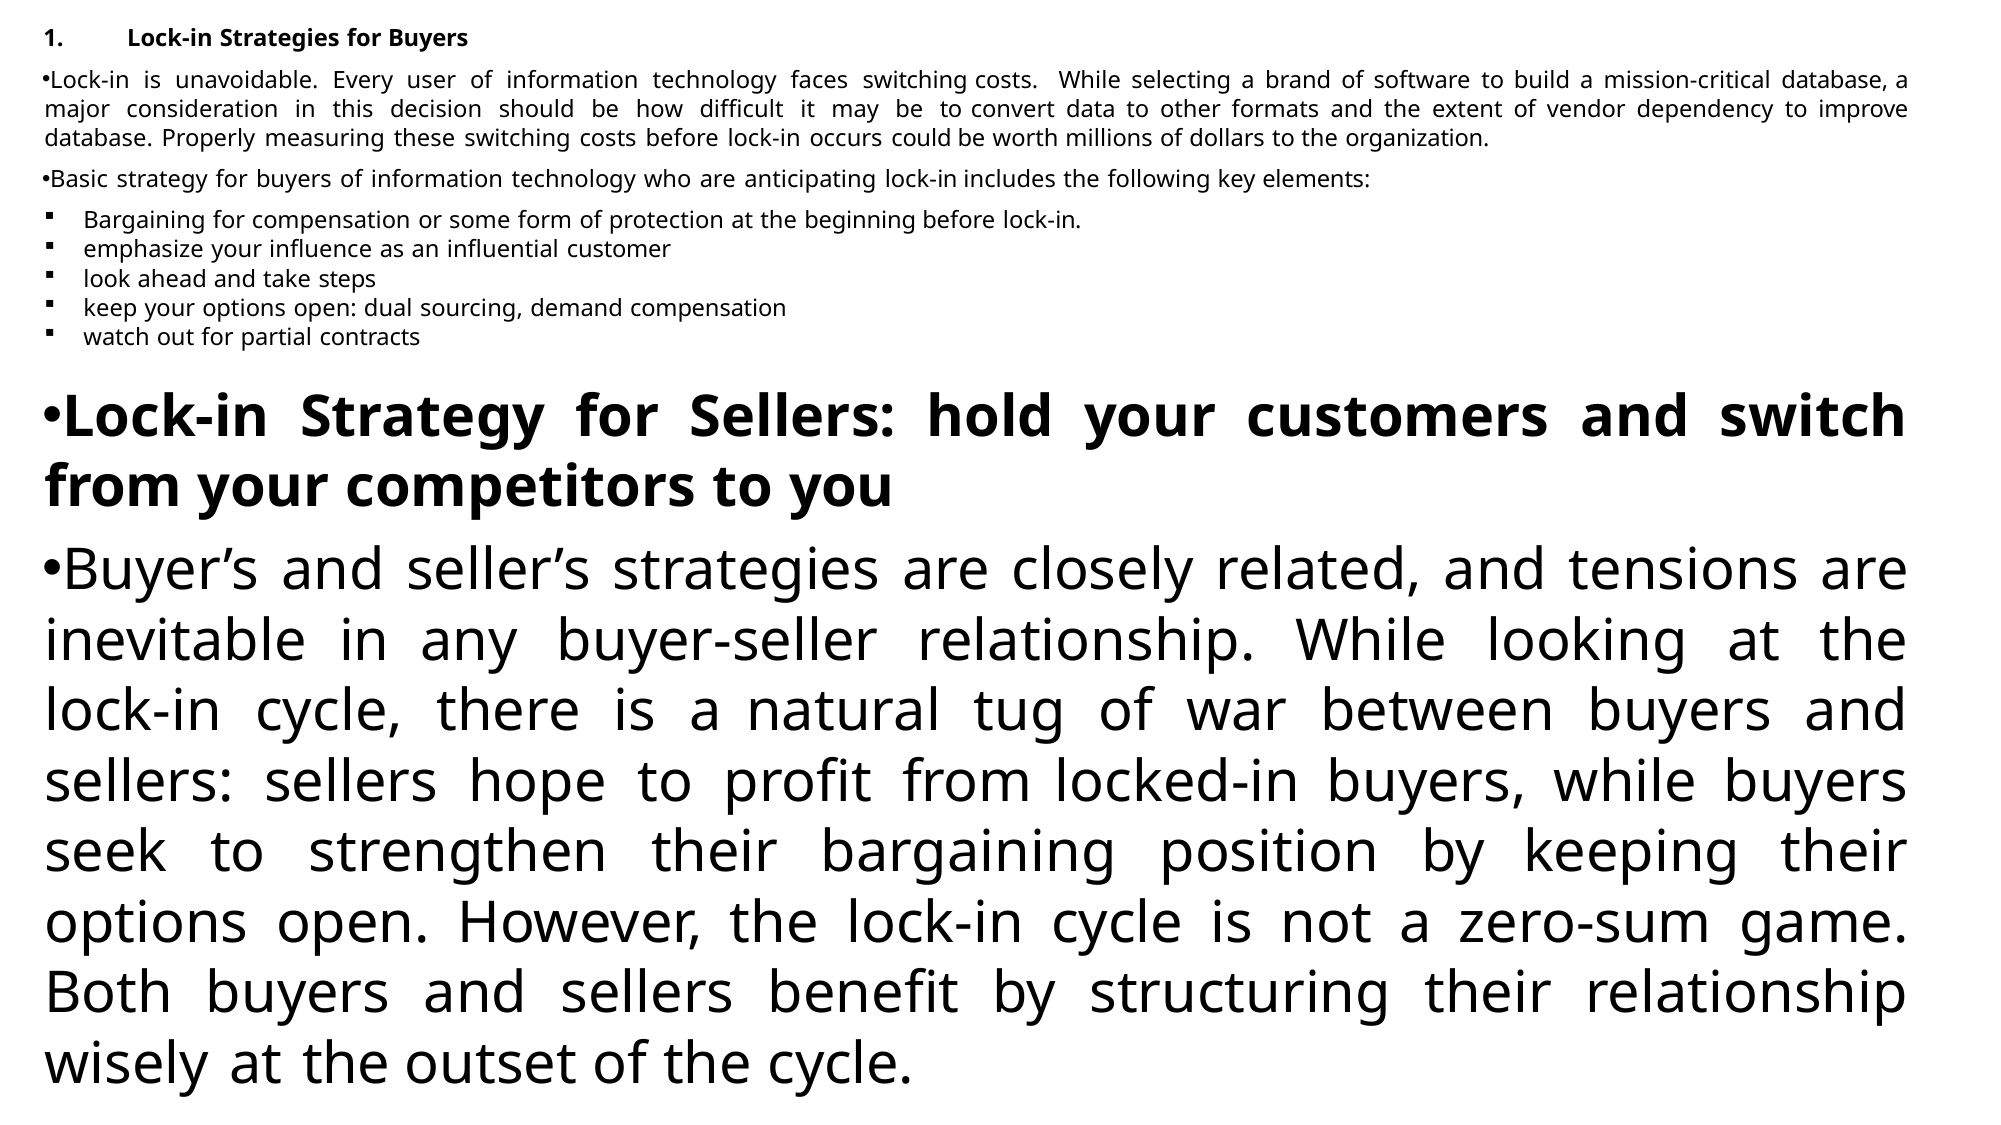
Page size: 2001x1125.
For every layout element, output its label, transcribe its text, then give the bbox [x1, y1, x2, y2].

list Lock-in Strategies for Buyers Lock-in is unavoidable. Every user of information technology faces switching costs. While selecting a brand of software to build a mission-critical database, a major consideration in this decision should be how difficult it may be to convert data to other formats and the extent of vendor dependency to improve database. Properly measuring these switching costs before lock-in occurs could be worth millions of dollars to the organization. Basic strategy for buyers of information technology who are anticipating lock-in includes the following key elements: Bargaining for compensation or some form of protection at the beginning before lock-in. emphasize your influence as an influential customer look ahead and take steps keep your options open: dual sourcing, demand compensation watch out for partial contracts Lock-in Strategy for Sellers: hold your customers and switch from your competitors to you Buyer’s and seller’s strategies are closely related, and tensions are inevitable in any buyer-seller relationship. While looking at the lock-in cycle, there is a natural tug of war between buyers and sellers: sellers hope to profit from locked-in buyers, while buyers seek to strengthen their bargaining position by keeping their options open. However, the lock-in cycle is not a zero-sum game. Both buyers and sellers benefit by structuring their relationship wisely at the outset of the cycle. [27, 15, 1925, 1106]
